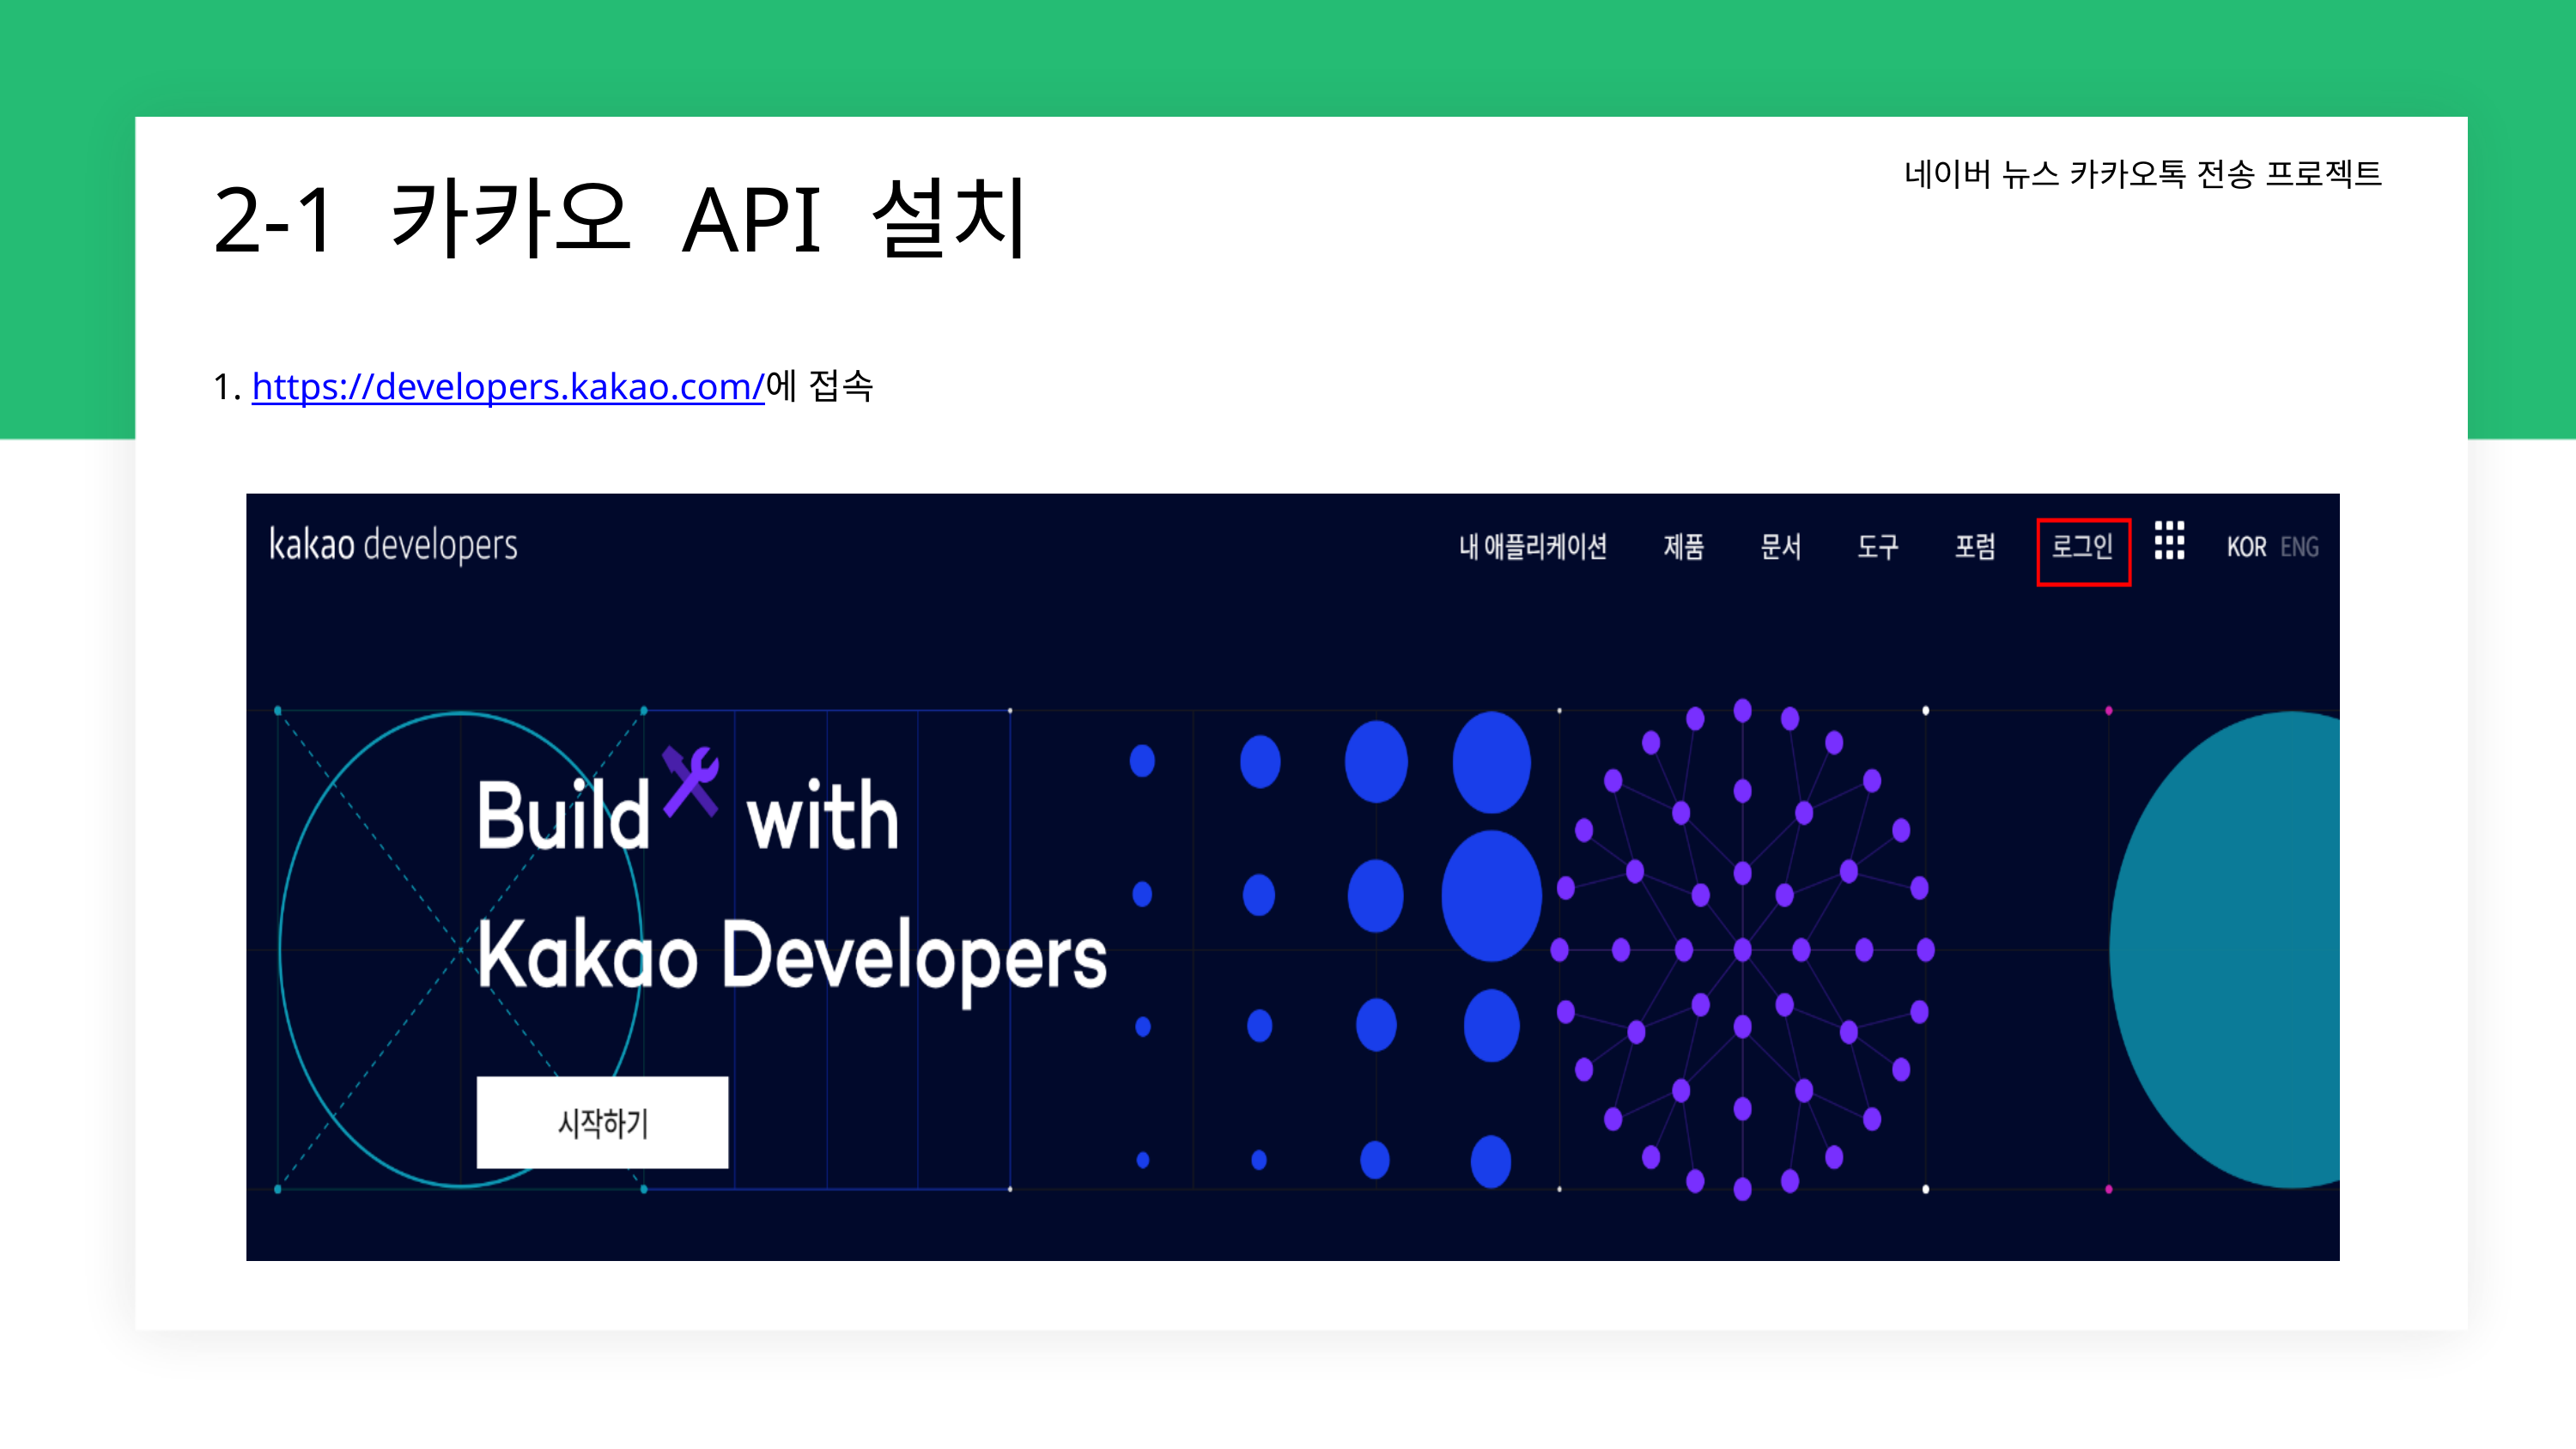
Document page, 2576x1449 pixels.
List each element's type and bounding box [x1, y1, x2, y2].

text_box [135, 117, 2468, 1331]
picture [246, 494, 2341, 1261]
text_box [0, 0, 2576, 441]
picture [0, 441, 2576, 1449]
